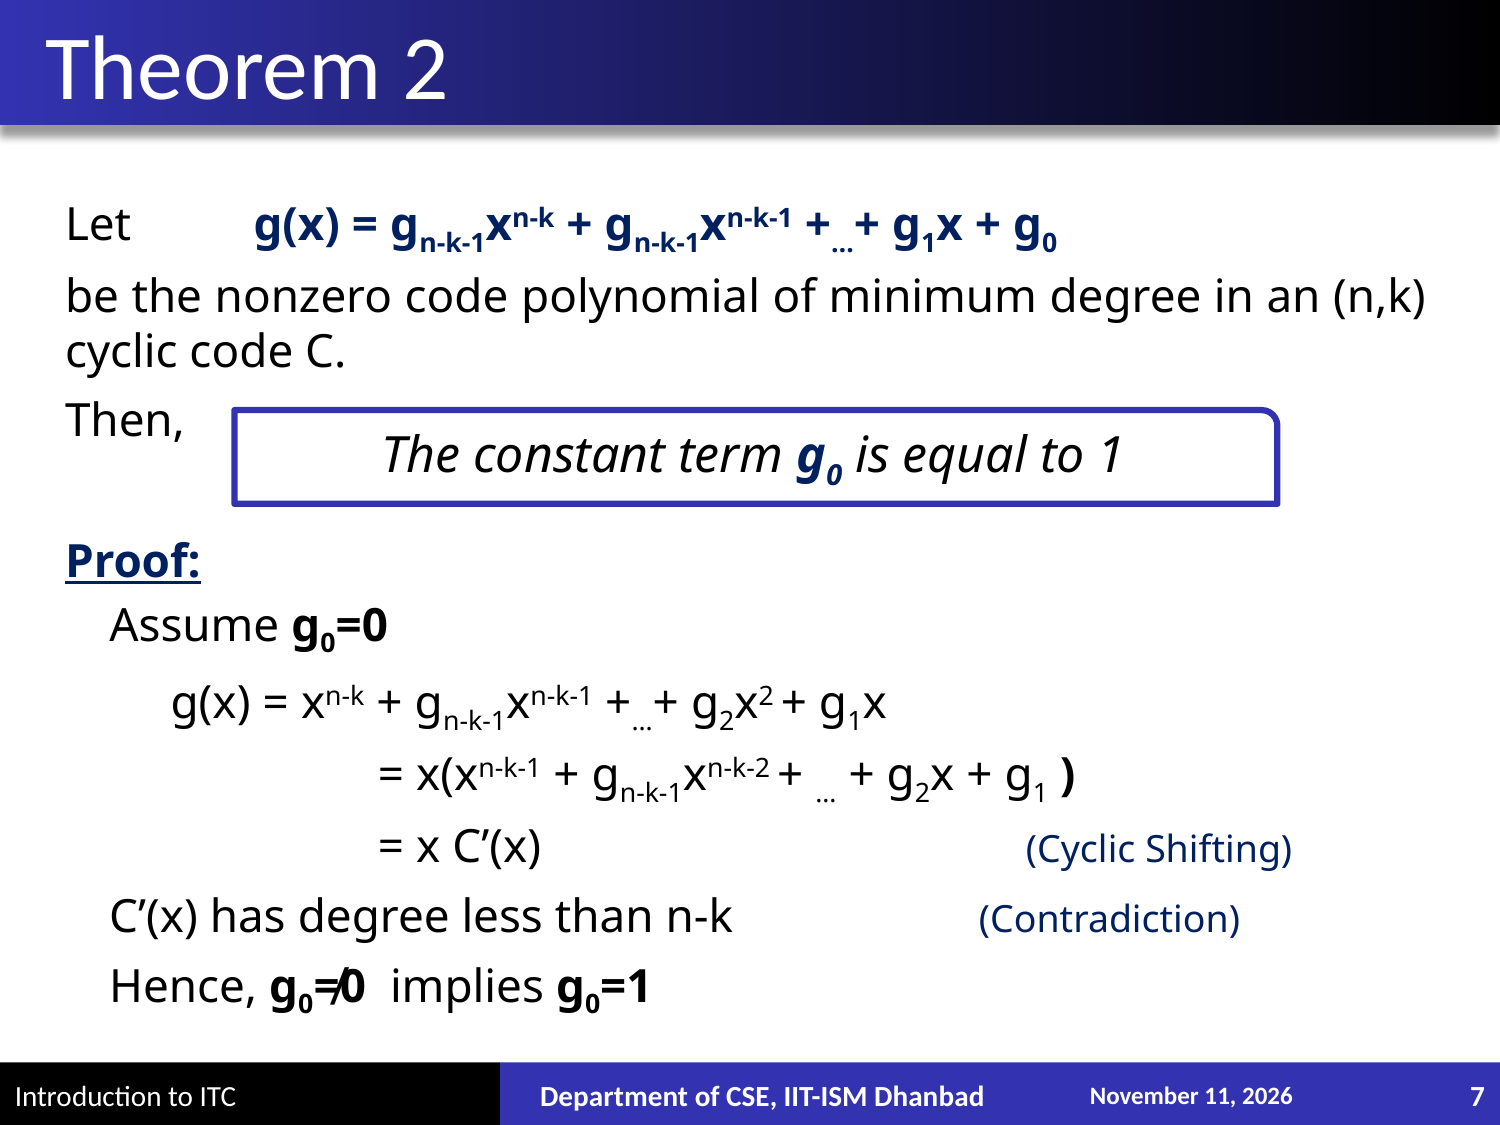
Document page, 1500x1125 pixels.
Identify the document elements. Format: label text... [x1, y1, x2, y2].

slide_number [1074, 1065, 1350, 1125]
list Let g(x) = gn-k-1xn-k + gn-k-1xn-k-1 +…+ g1x + g0 be the nonzero code polynomial of minimum degree in an (n,k) cyclic code C. Then, Proof: Assume g0=0 g(x) = xn-k + gn-k-1xn-k-1 +…+ g2x2 + g1x = x(xn-k-1 + gn-k-1xn-k-2 + … + g2x + g1 ) = x C’(x) (Cyclic Shifting) C’(x) has degree less than n-k (Contradiction) Hence, g0≠0 implies g0=1 [34, 187, 1442, 1020]
slide_number 7 [1362, 1065, 1500, 1125]
title Theorem 2 [0, 0, 1463, 126]
footer Department of CSE, IIT-ISM Dhanbad [525, 1065, 1063, 1125]
text_box The constant term g0 is equal to 1 [232, 407, 1280, 506]
